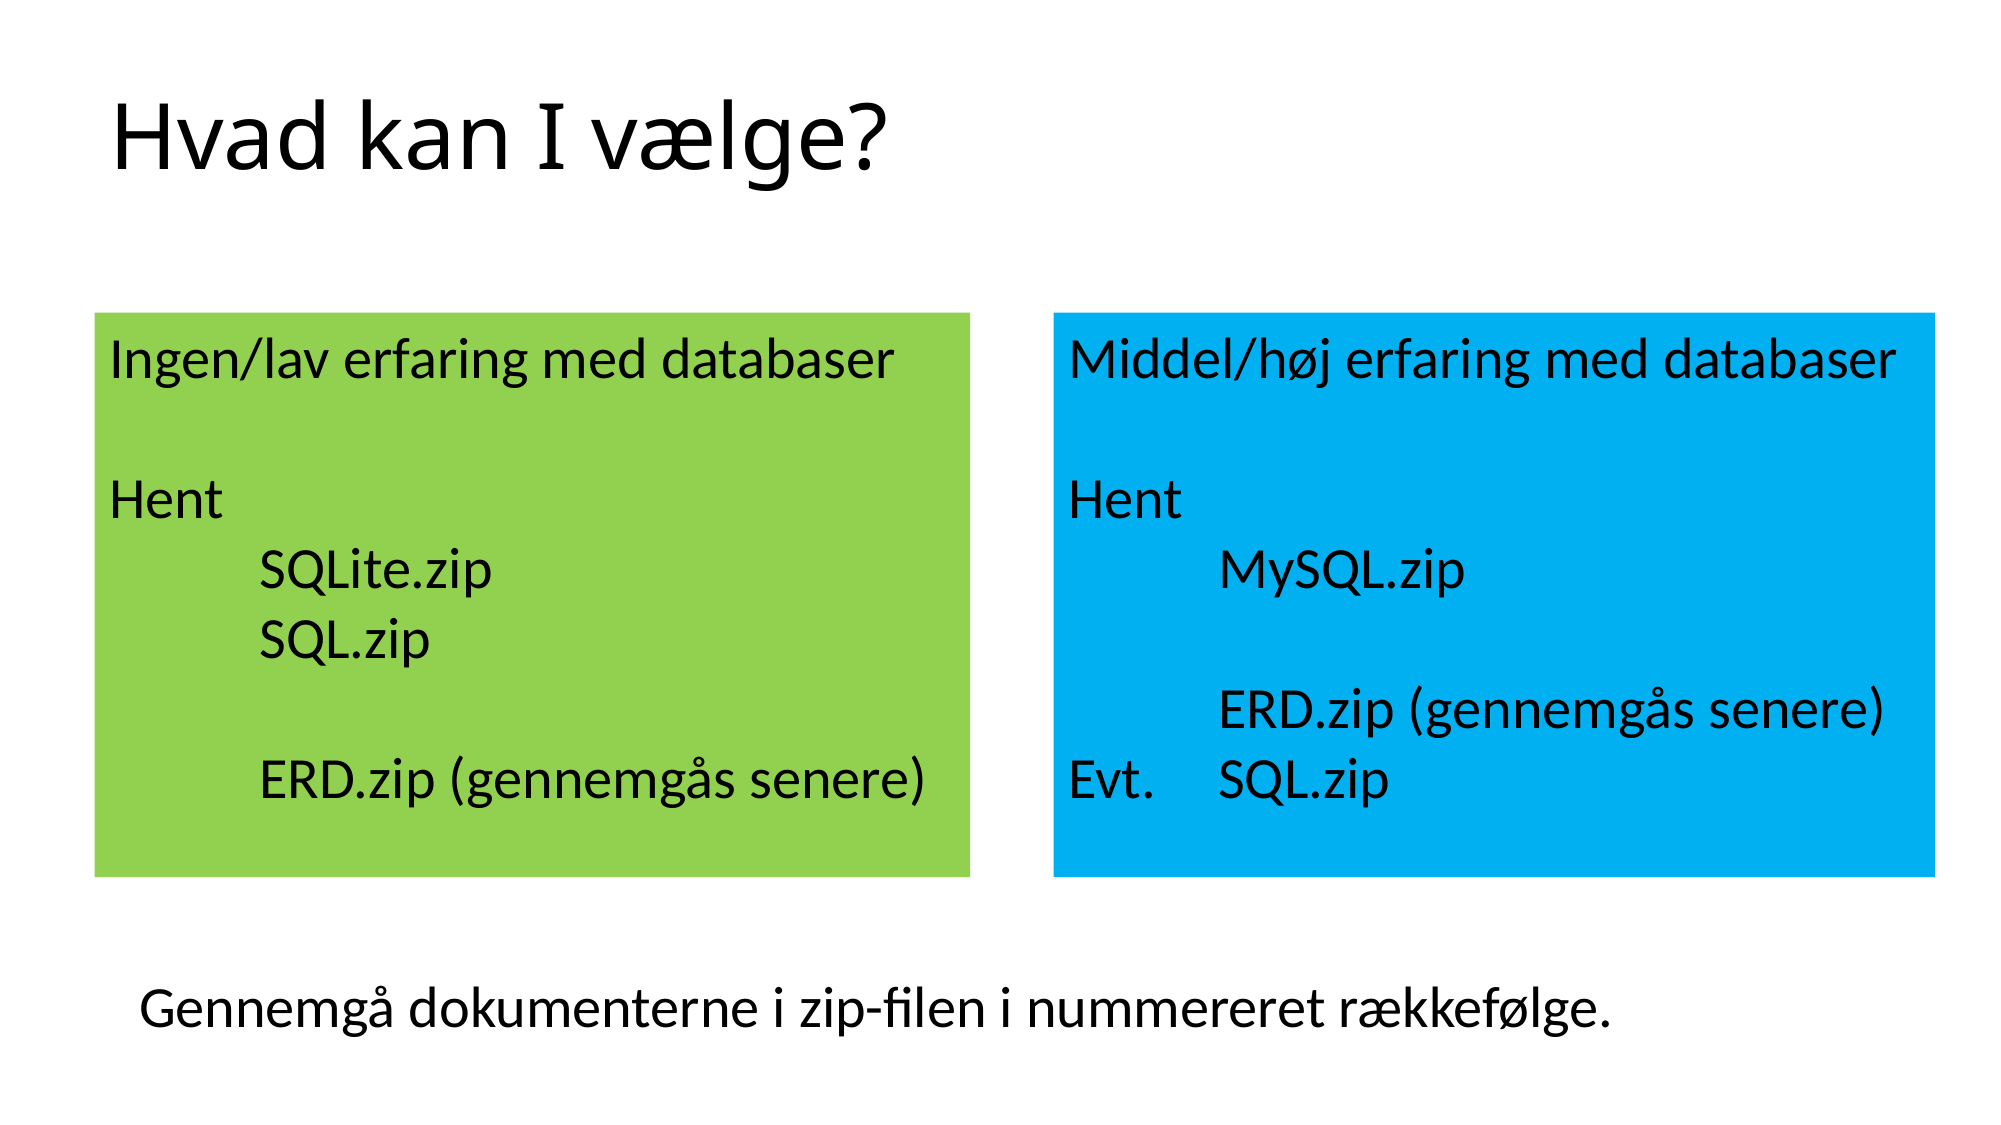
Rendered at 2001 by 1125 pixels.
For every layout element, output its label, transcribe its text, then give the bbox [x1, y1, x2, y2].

text_box Gennemgå dokumenterne i zip-filen i nummereret rækkefølge. [124, 961, 1643, 1107]
title Hvad kan I vælge? [94, 31, 1820, 249]
text_box Ingen/lav erfaring med databaser Hent SQLite.zip SQL.zip ERD.zip (gennemgås senere) [94, 312, 971, 878]
text_box Middel/høj erfaring med databaser Hent MySQL.zip ERD.zip (gennemgås senere) Evt. SQL.zip [1053, 312, 1936, 878]
